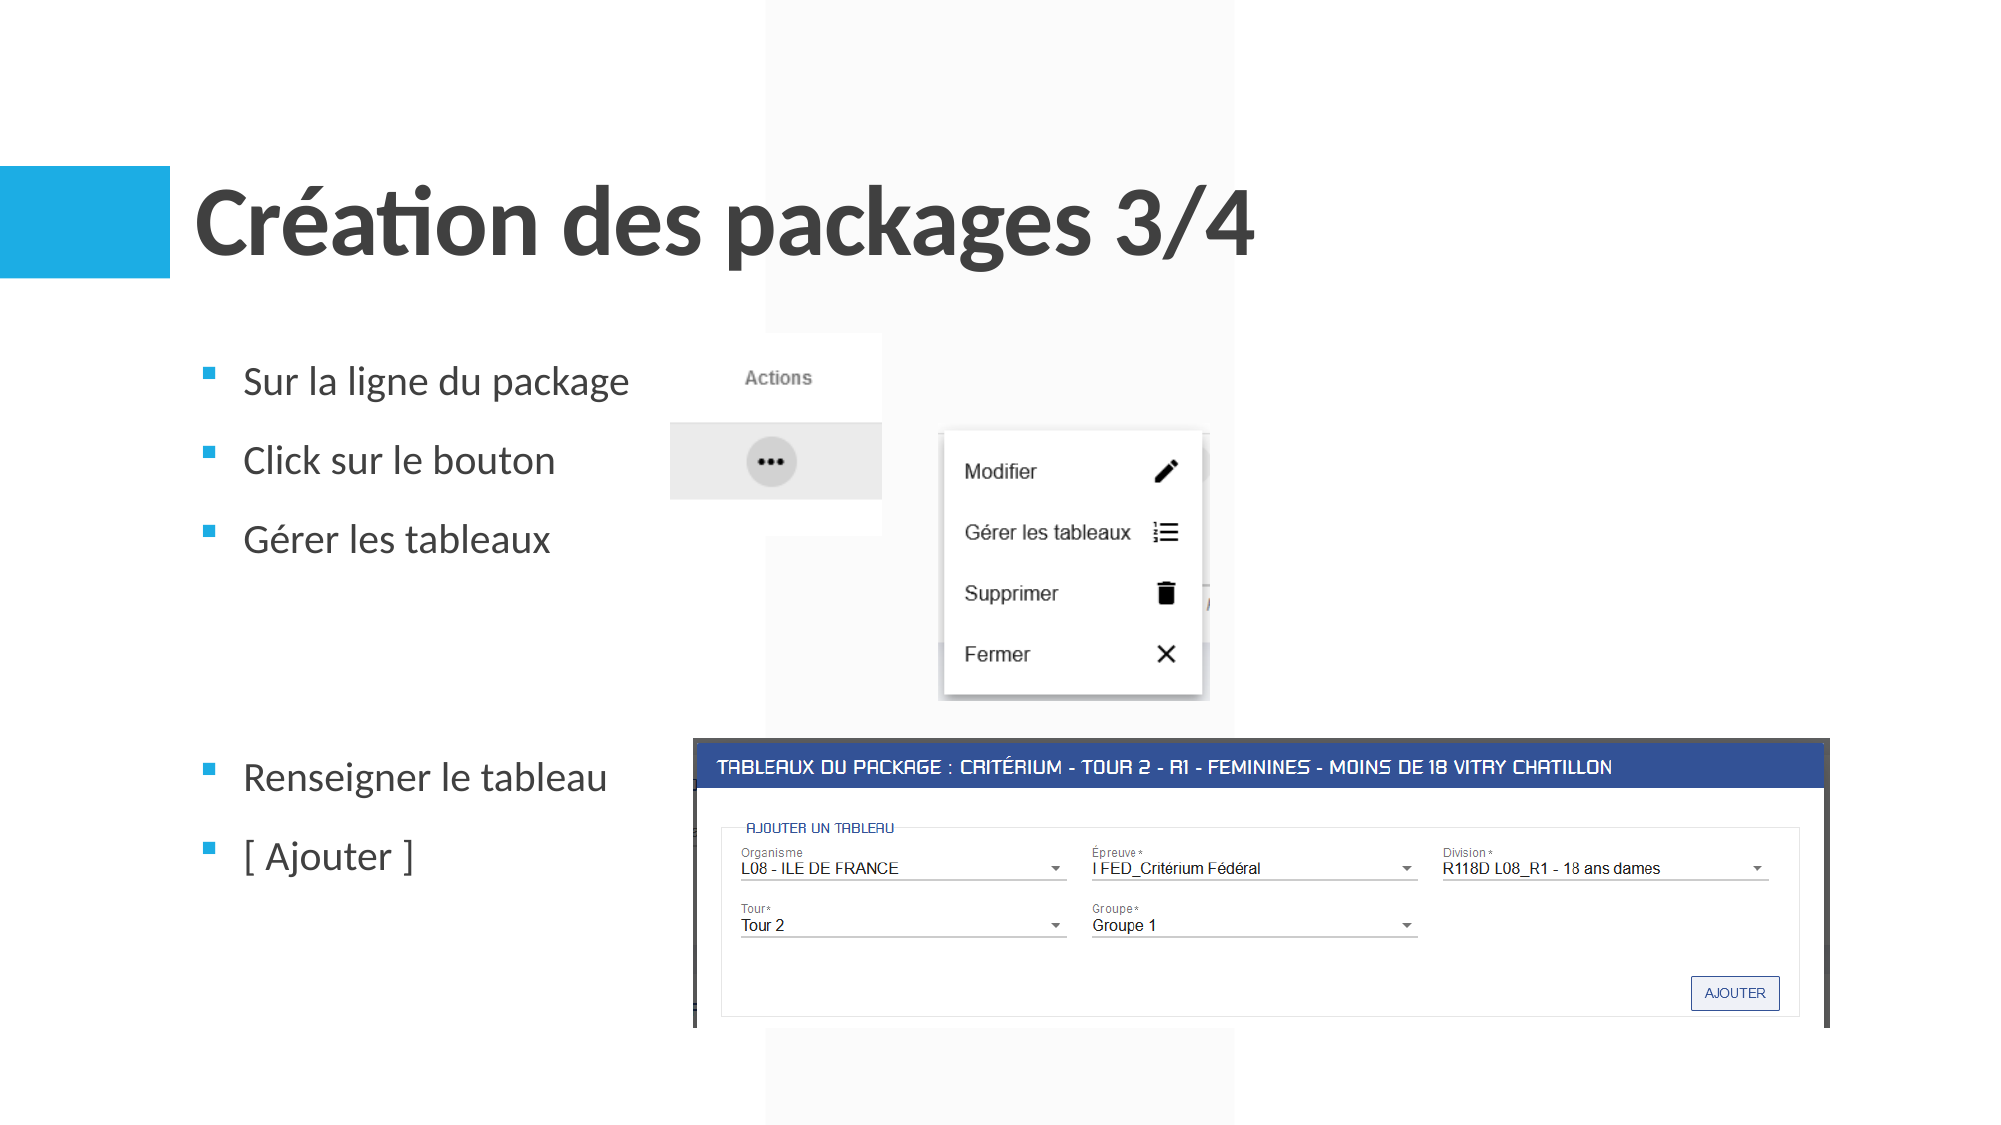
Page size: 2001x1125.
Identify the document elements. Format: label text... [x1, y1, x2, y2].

list Sur la ligne du package Click sur le bouton Gérer les tableaux Renseigner le tableau [ Ajouter ] [199, 345, 1850, 963]
picture [669, 333, 882, 536]
title Création des packages 3/4 [180, 47, 1830, 285]
picture [692, 738, 1831, 1029]
picture [938, 423, 1211, 702]
